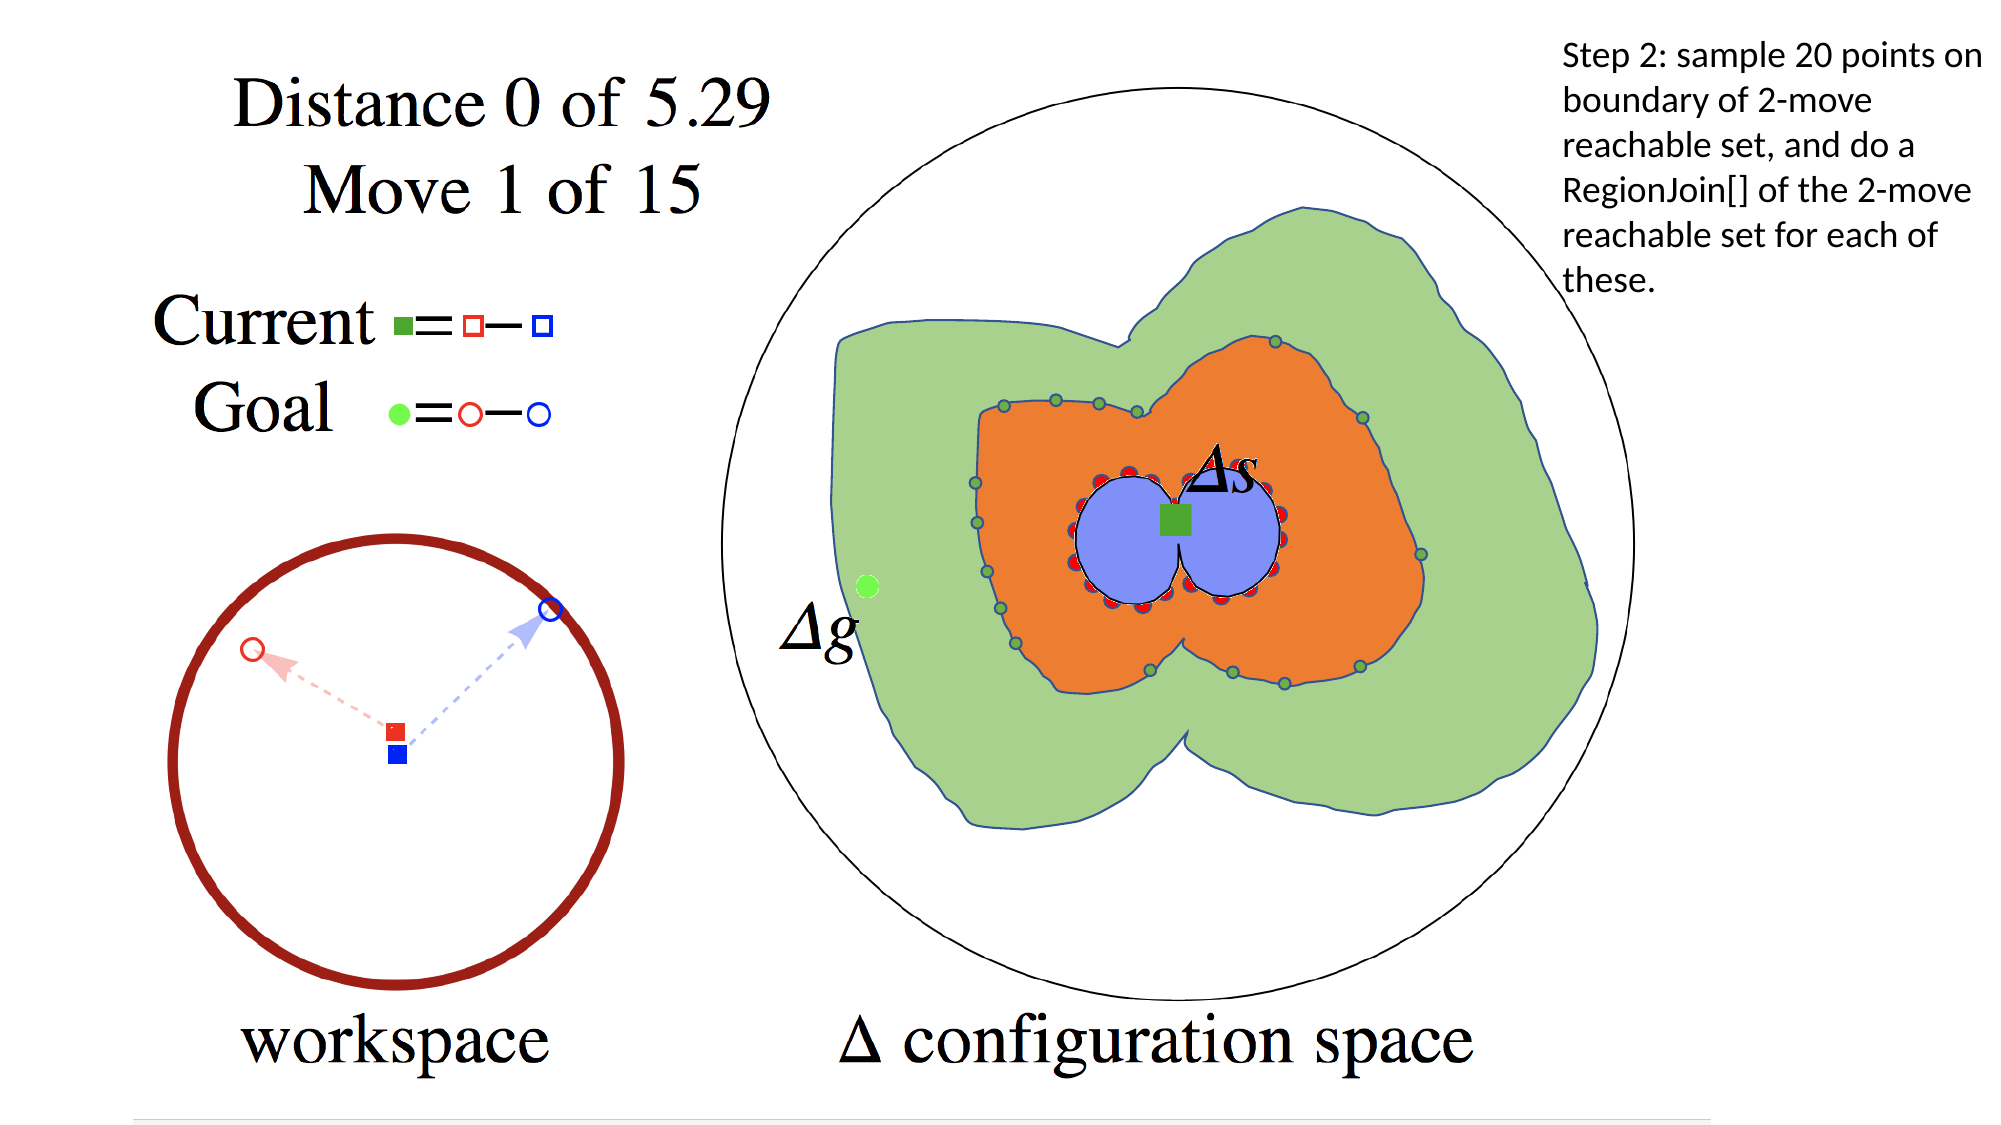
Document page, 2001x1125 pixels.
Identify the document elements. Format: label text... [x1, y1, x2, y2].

text_box Step 2: sample 20 points on boundary of 2-move reachable set, and do a RegionJoin[] of the 2-move reachable set for each of these. [1711, 22, 2000, 308]
picture [133, 0, 1711, 1125]
